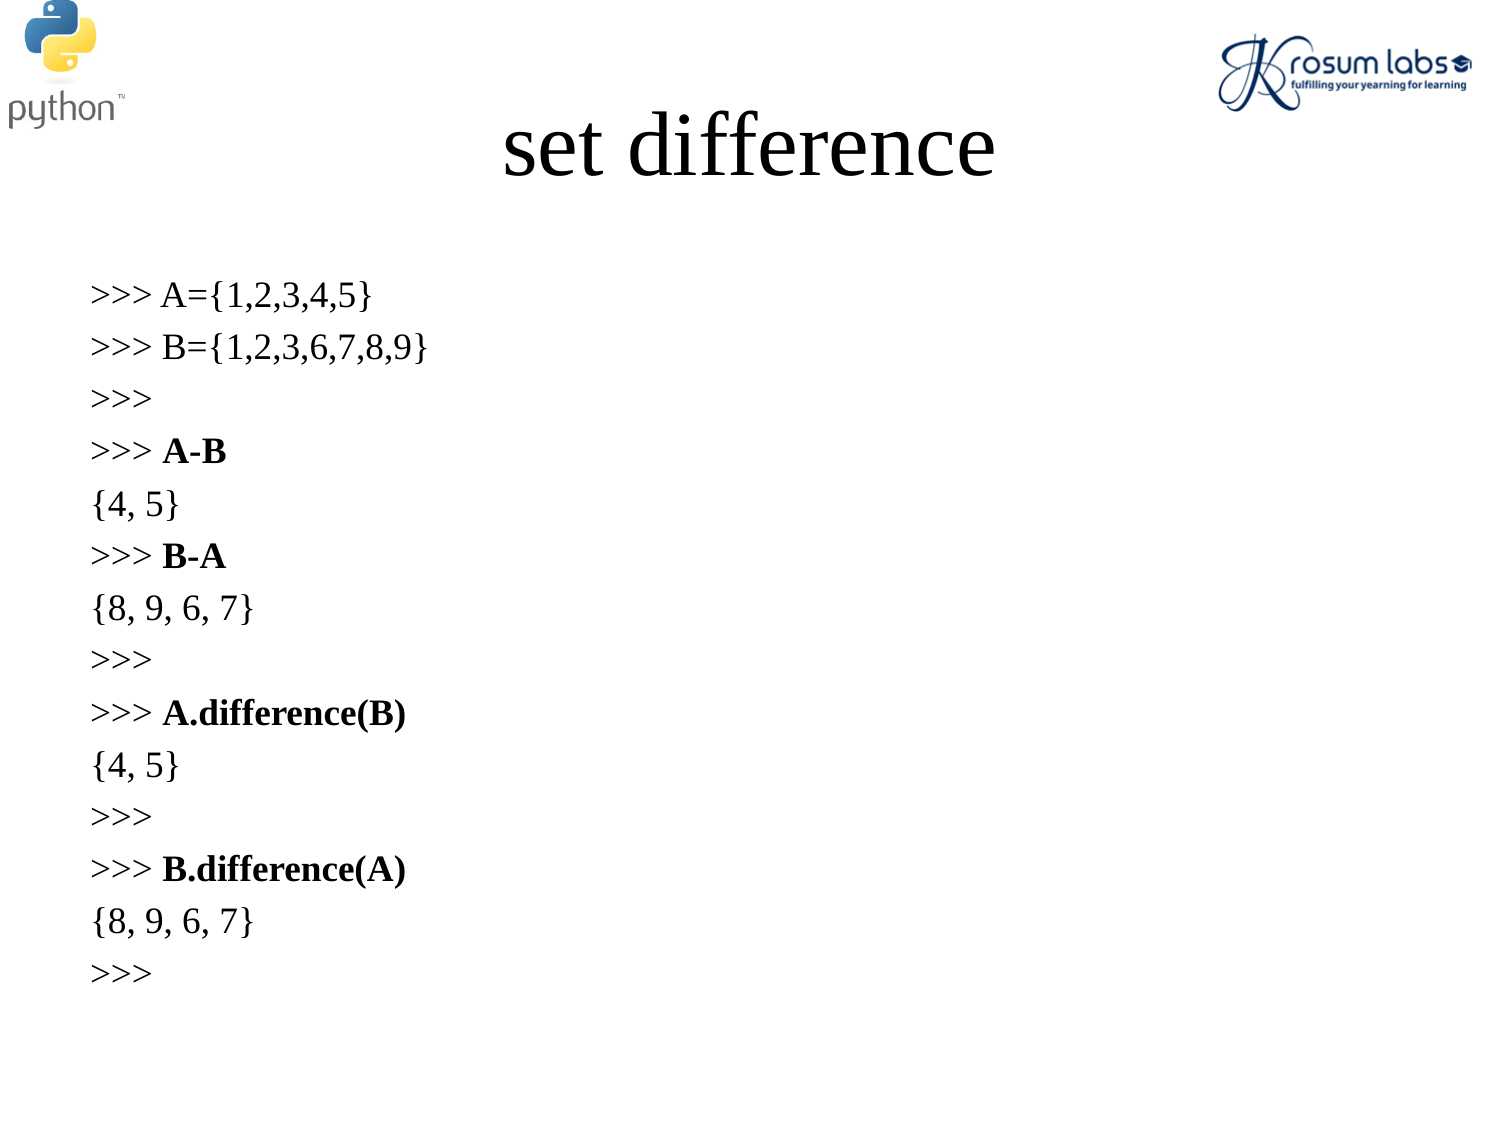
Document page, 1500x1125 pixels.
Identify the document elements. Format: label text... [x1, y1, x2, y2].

title set difference [75, 45, 1425, 233]
picture [1197, 24, 1488, 112]
list >>> A={1,2,3,4,5} >>> B={1,2,3,6,7,8,9} >>> >>> A-B {4, 5} >>> B-A {8, 9, 6, 7} >>> >>> A.difference(B) {4, 5} >>> >>> B.difference(A) {8, 9, 6, 7} >>> [75, 262, 1425, 1005]
picture [9, 0, 126, 130]
